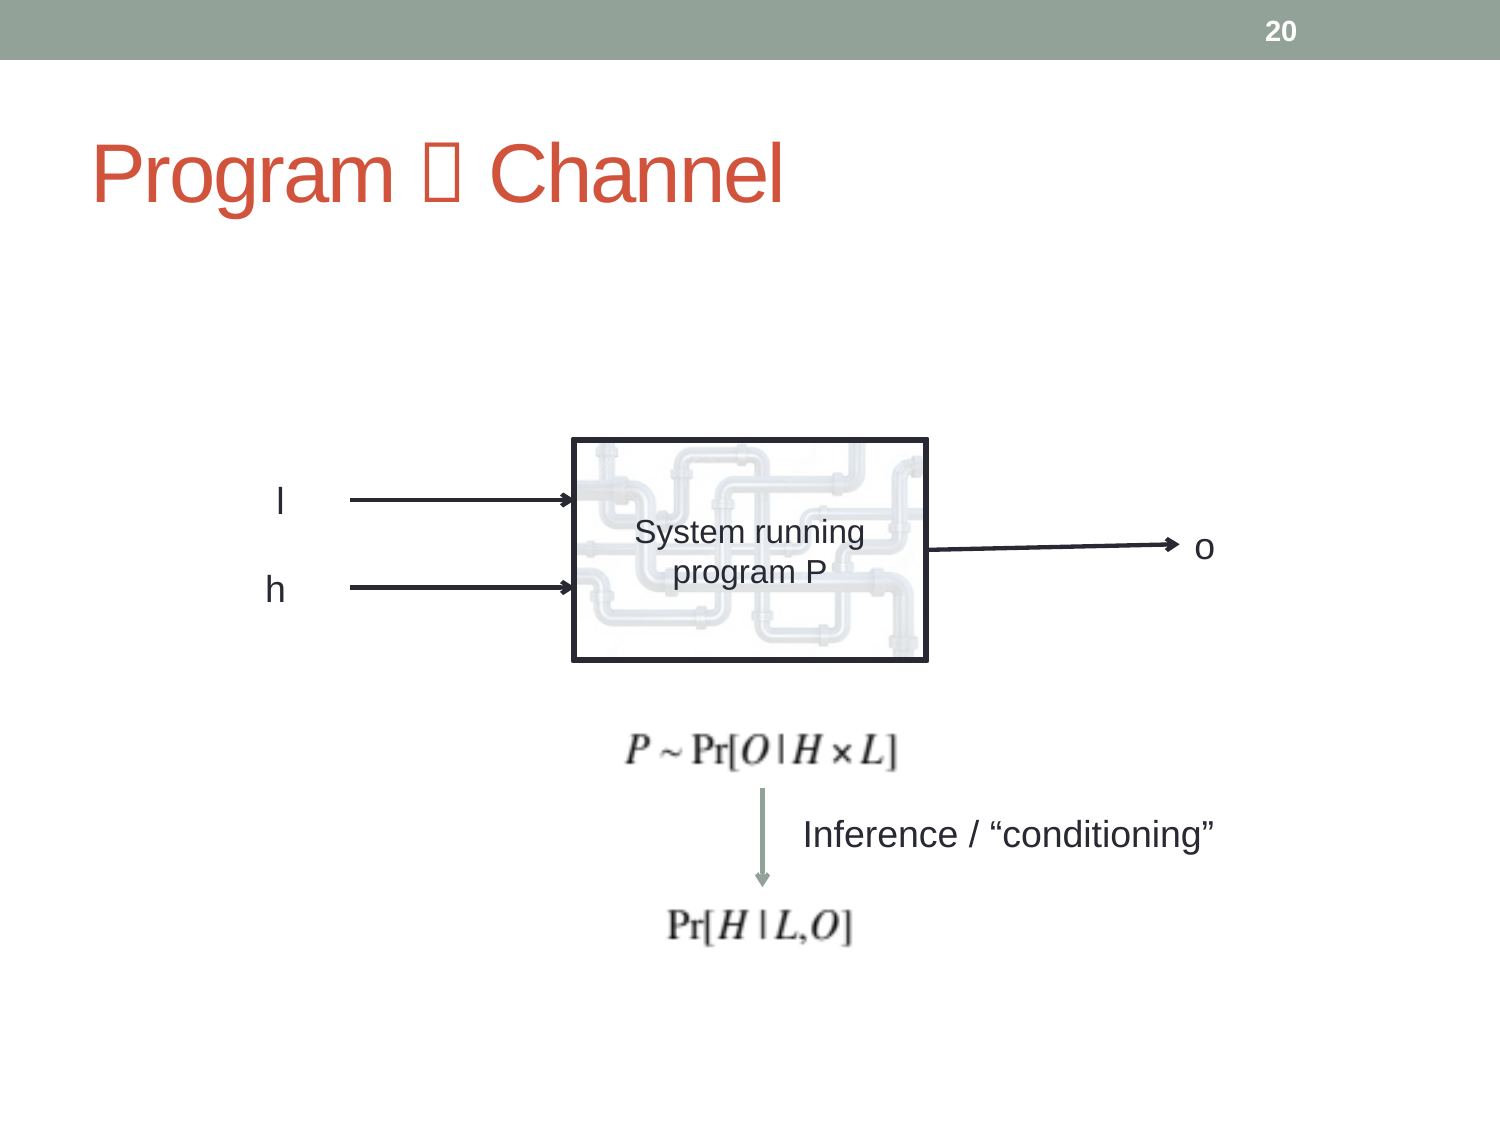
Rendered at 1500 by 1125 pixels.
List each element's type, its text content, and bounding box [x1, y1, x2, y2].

text_box l [261, 469, 300, 530]
slide_number 20 [1250, 3, 1425, 57]
text_box h [250, 557, 301, 618]
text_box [924, 544, 1180, 551]
title Program  Channel [75, 87, 1425, 250]
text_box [619, 724, 901, 775]
picture [574, 440, 926, 660]
text_box o [1179, 514, 1231, 575]
text_box Inference / “conditioning” [787, 802, 1230, 863]
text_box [662, 899, 858, 951]
